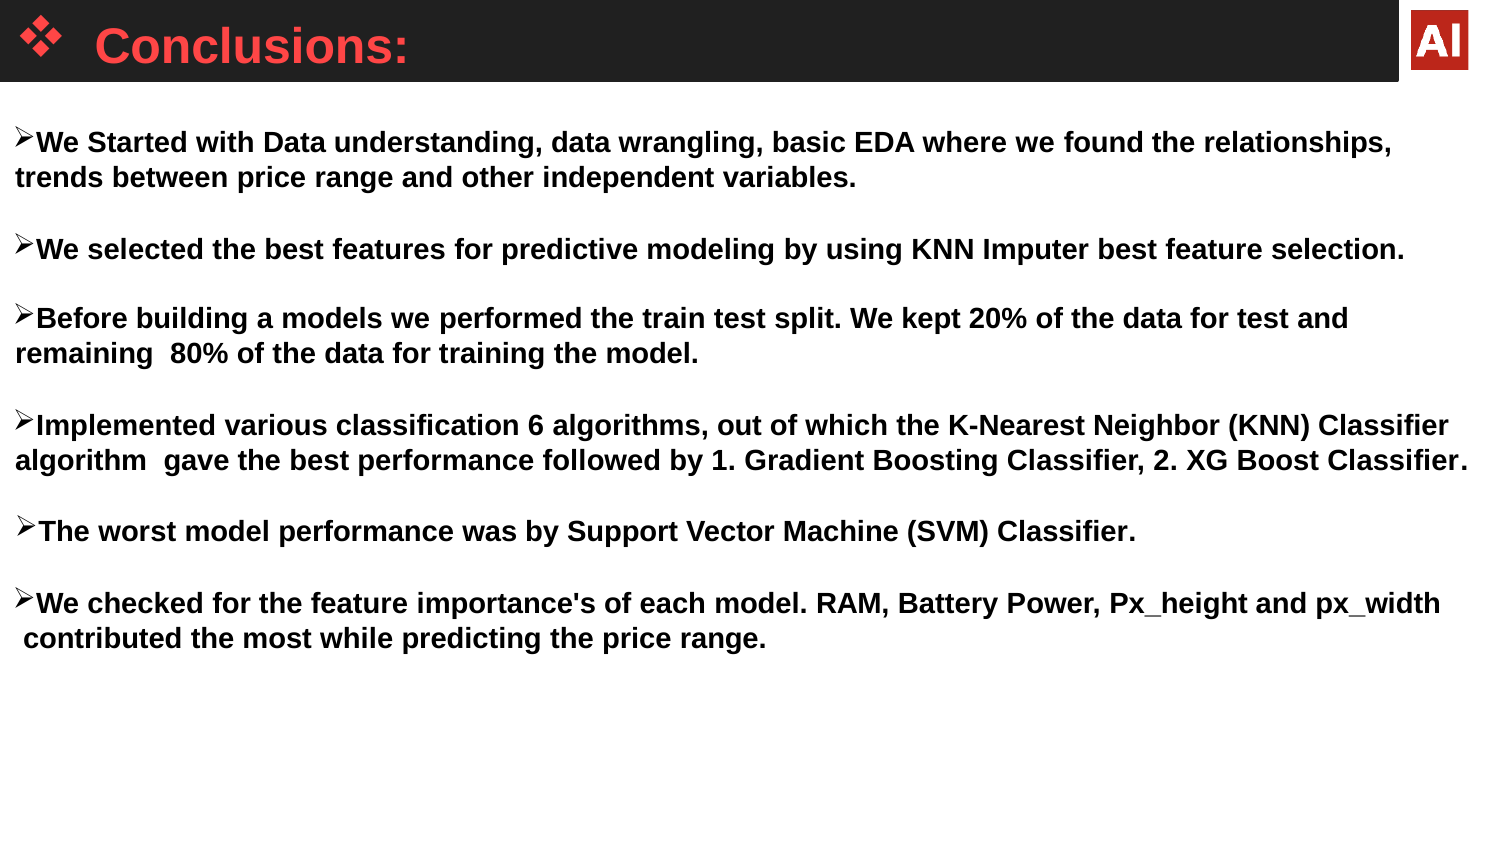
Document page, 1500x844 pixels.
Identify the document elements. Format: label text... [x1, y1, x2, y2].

text_box Conclusions: We Started with Data understanding, data wrangling, basic EDA where we found the relationships, trends between price range and other independent variables. We selected the best features for predictive modeling by using KNN Imputer best feature selection. Before building a models we performed the train test split. We kept 20% of the data for test and remaining 80% of the data for training the model. Implemented various classification 6 algorithms, out of which the K-Nearest Neighbor (KNN) Classifier algorithm gave the best performance followed by 1. Gradient Boosting Classifier, 2. XG Boost Classifier. The worst model performance was by Support Vector Machine (SVM) Classifier. We checked for the feature importance's of each model. RAM, Battery Power, Px_height and px_width contributed the most while predicting the price range. [12, 11, 1483, 654]
